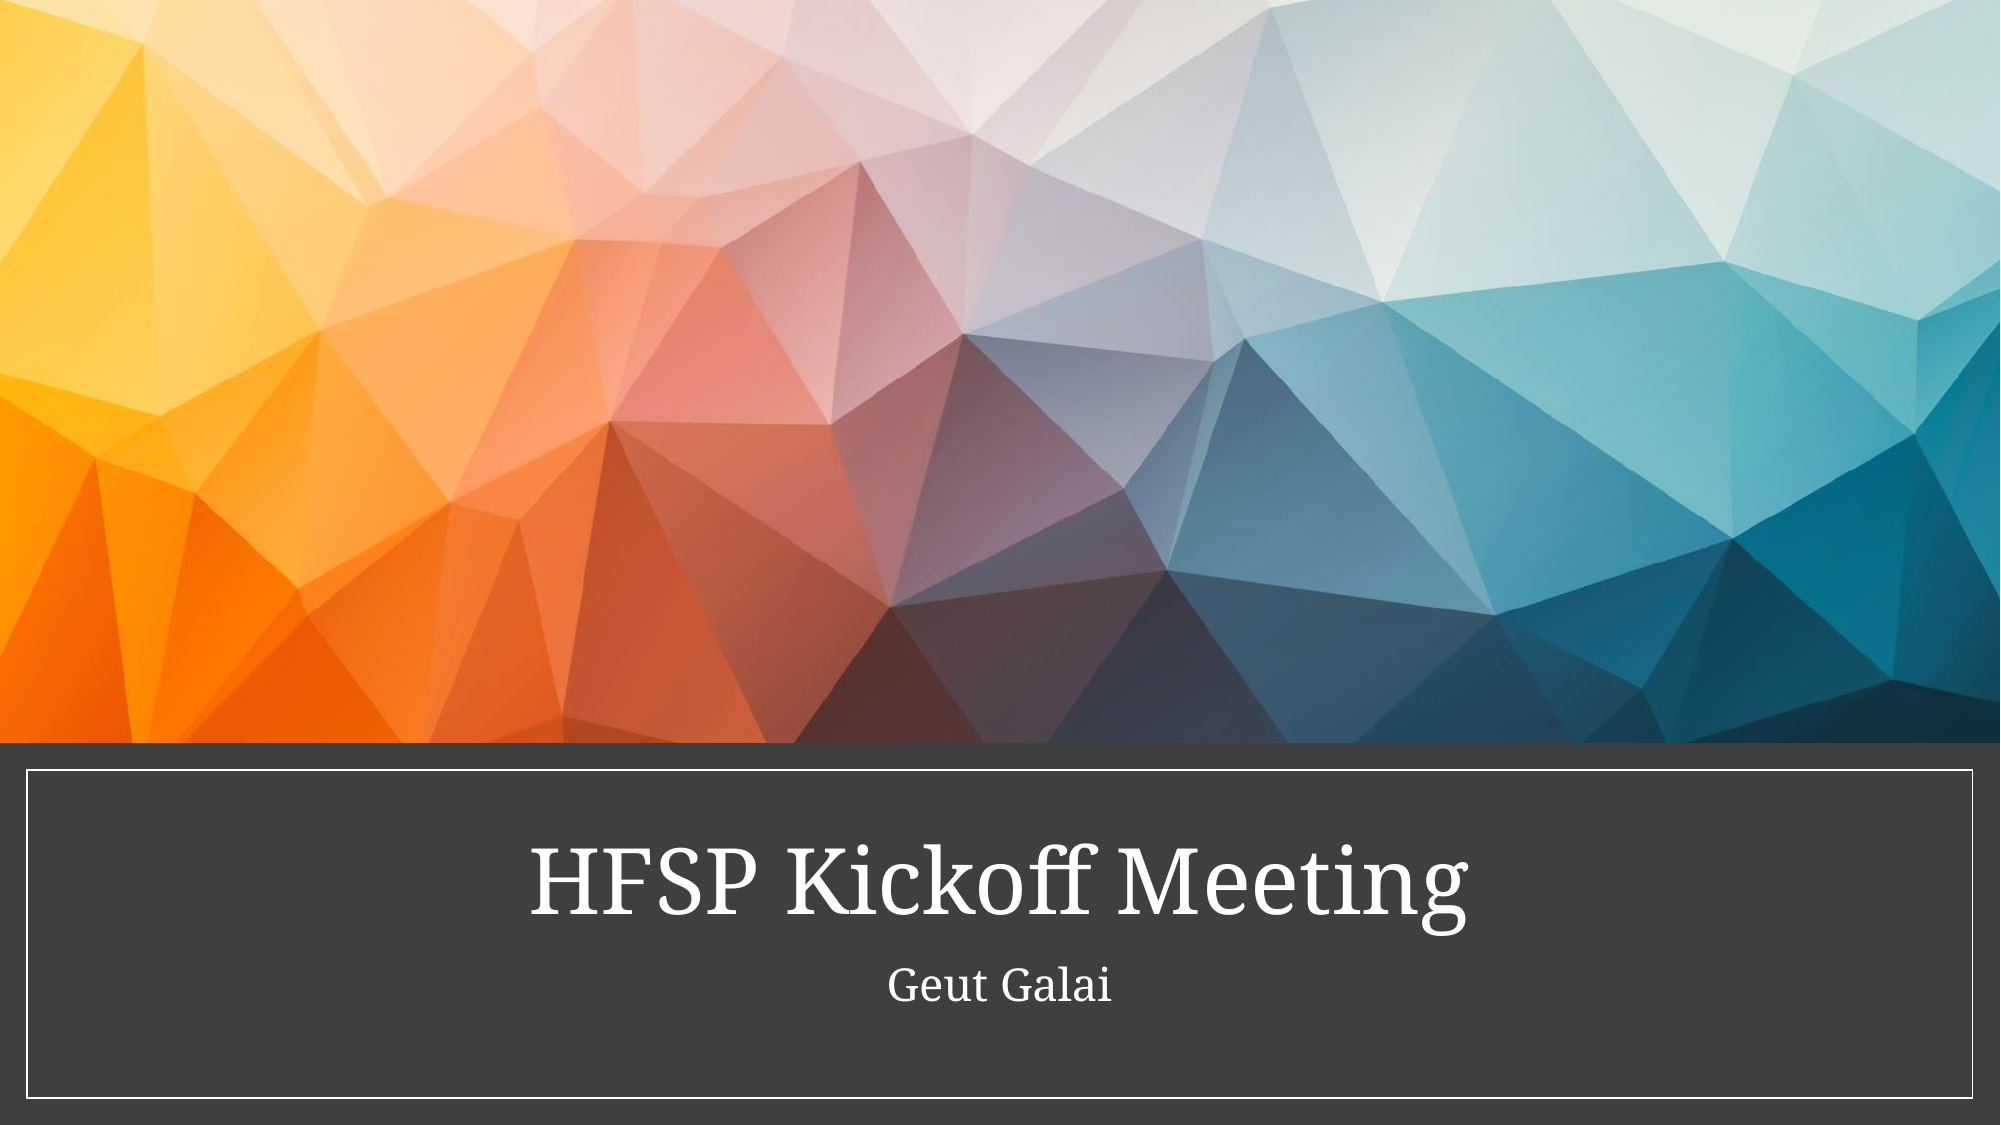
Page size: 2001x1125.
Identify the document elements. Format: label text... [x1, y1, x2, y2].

text_box [27, 769, 1973, 1099]
title HFSP Kickoff Meeting [61, 813, 1938, 961]
picture [0, 0, 2000, 747]
subtitle Geut Galai [125, 948, 1874, 1019]
text_box [0, 756, 2000, 1125]
